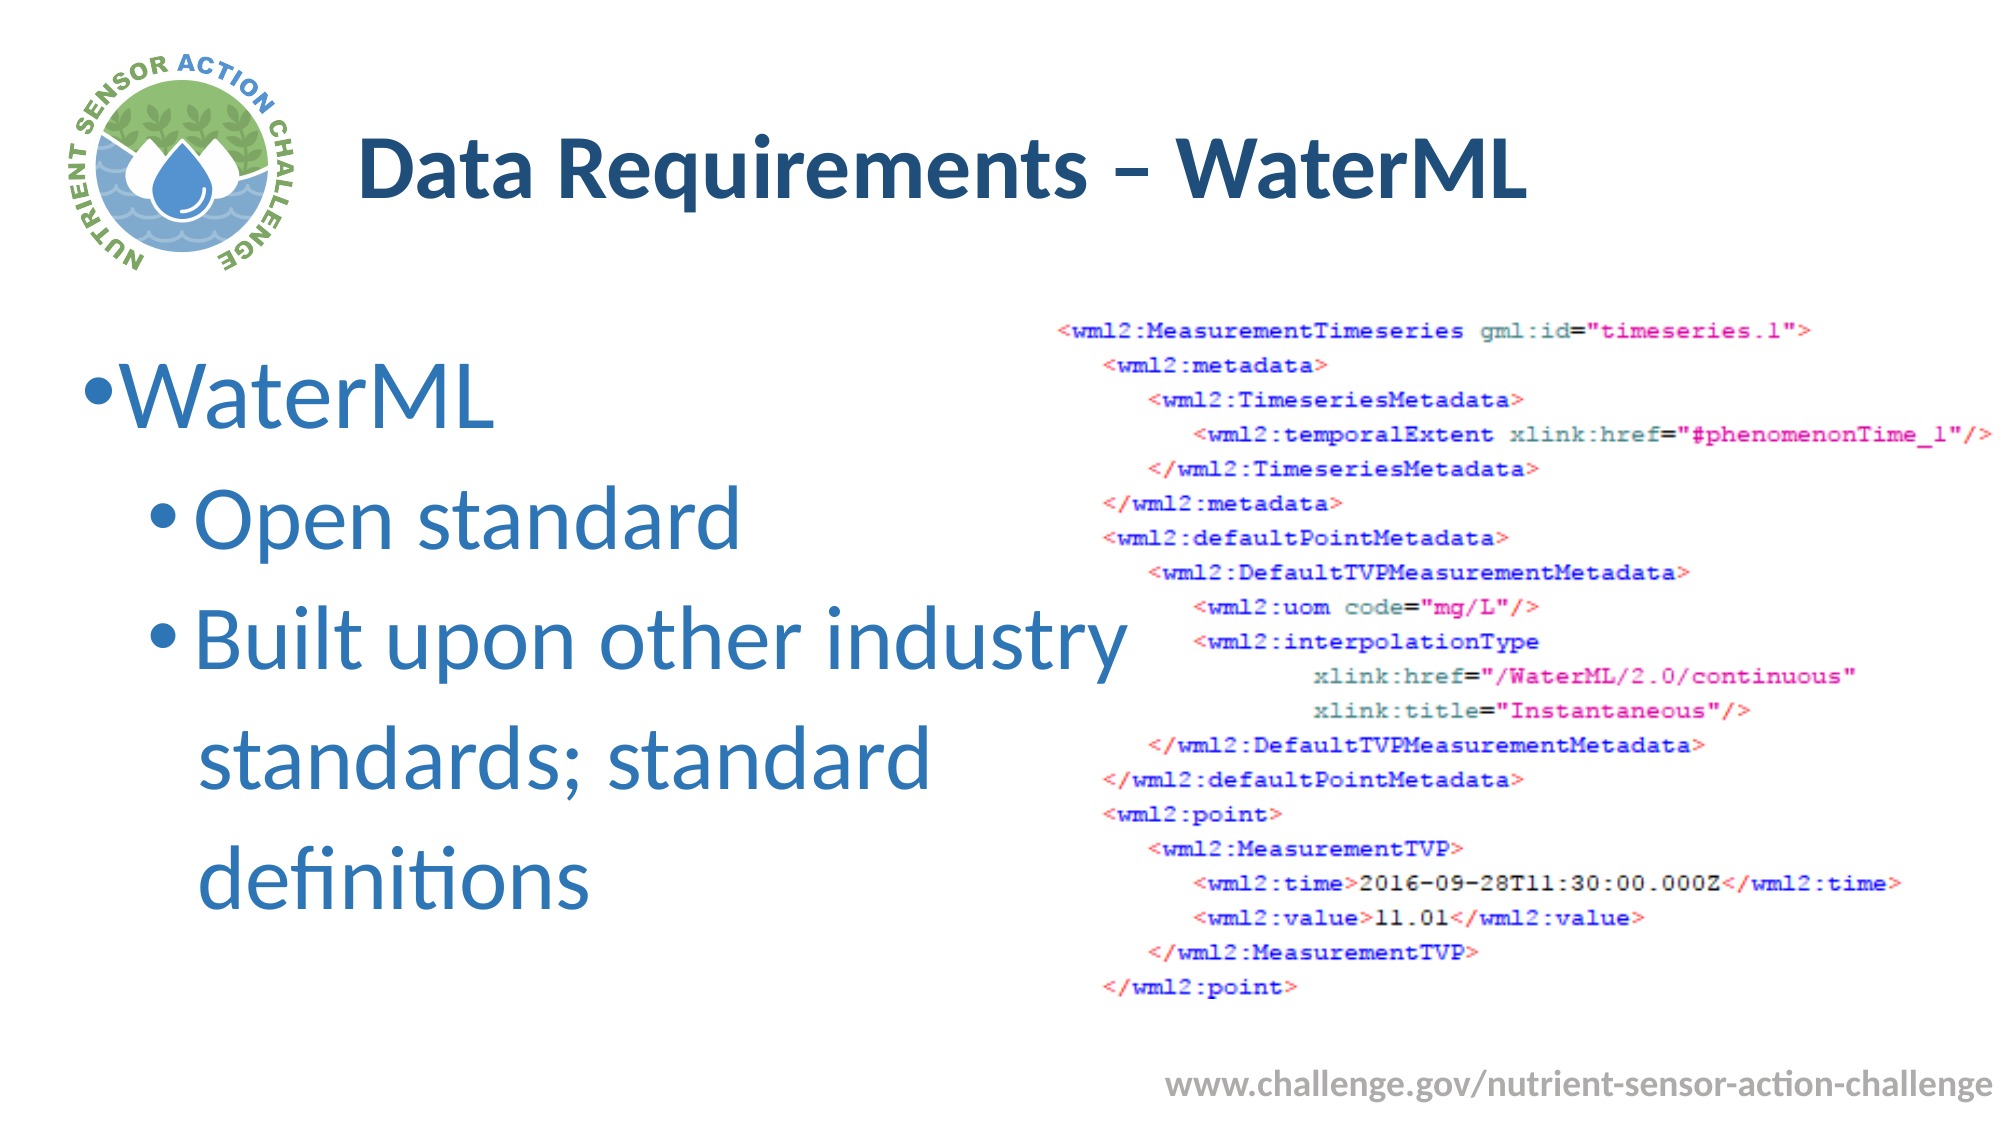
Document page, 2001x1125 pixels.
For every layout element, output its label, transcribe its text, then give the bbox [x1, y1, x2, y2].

picture [1051, 319, 2000, 1000]
title Data Requirements – WaterML [341, 59, 1863, 278]
text_box www.challenge.gov/nutrient-sensor-action-challenge [1149, 1051, 2000, 1113]
picture [68, 54, 294, 271]
list WaterML Open standard Built upon other industry standards; standard definitions [66, 334, 1803, 1082]
